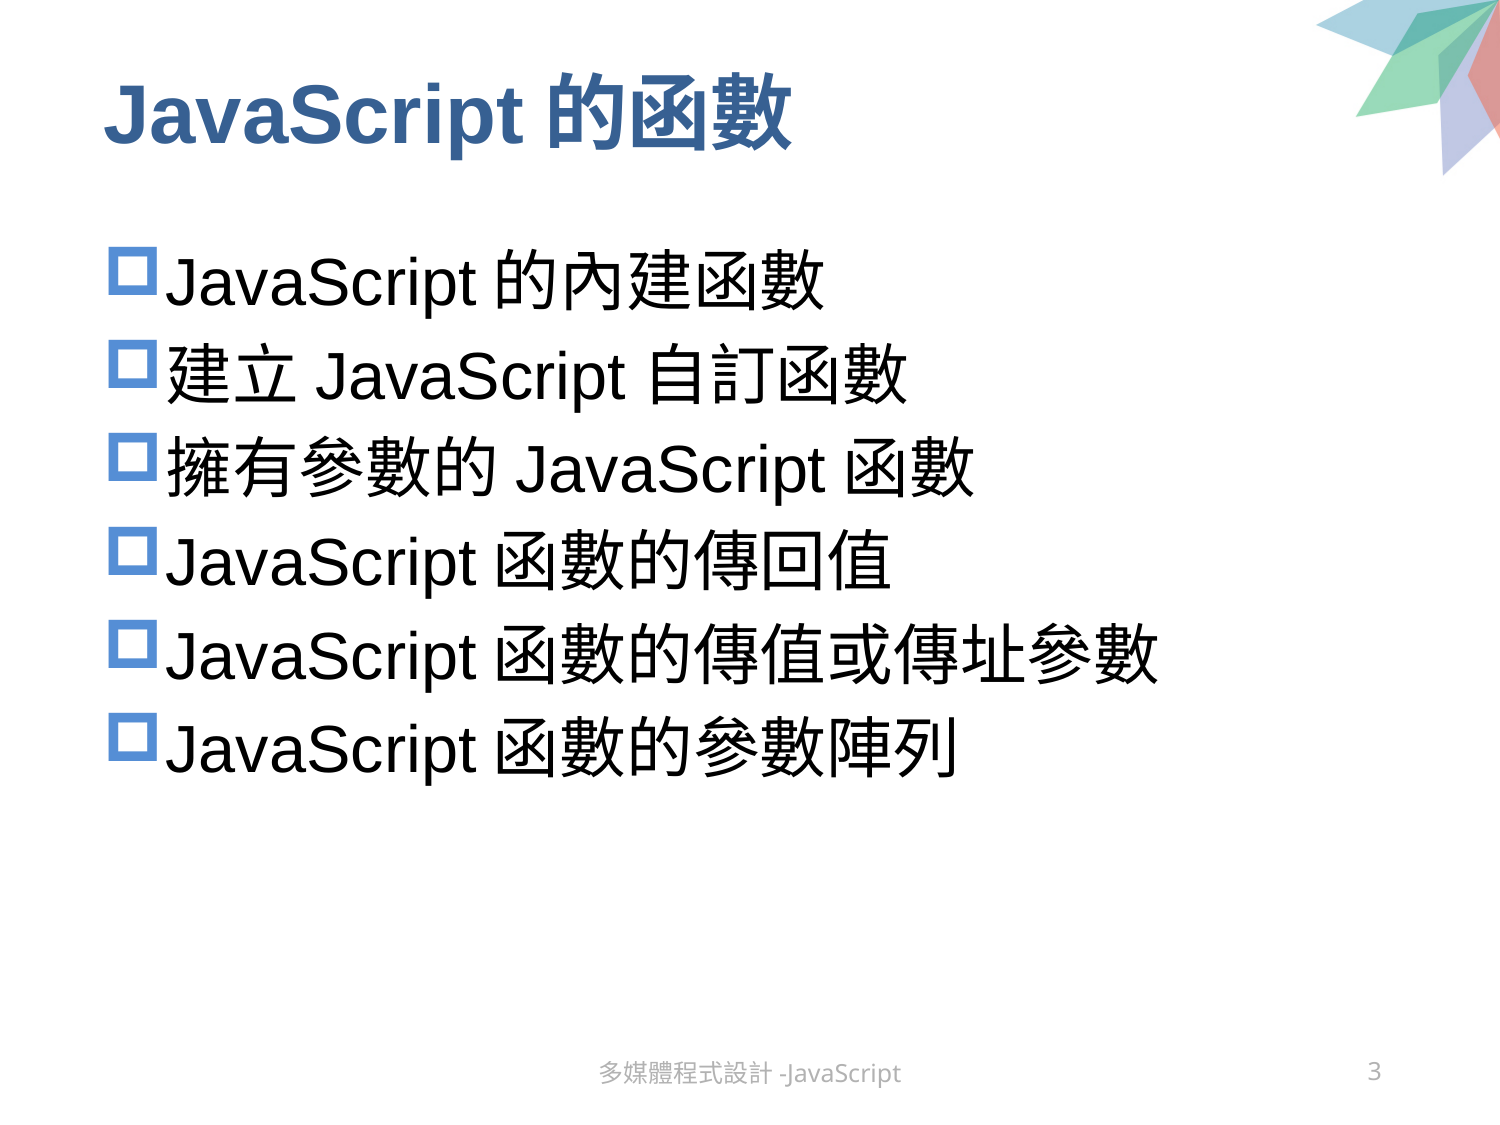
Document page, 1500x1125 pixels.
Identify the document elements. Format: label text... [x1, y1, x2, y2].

title JavaScript的函數 [88, 7, 1397, 213]
picture [0, 0, 1500, 1125]
slide_number 3 [1059, 1042, 1397, 1103]
footer 多媒體程式設計-JavaScript [496, 1042, 1004, 1103]
list JavaScript的內建函數 建立JavaScript自訂函數 擁有參數的JavaScript函數 JavaScript函數的傳回值 JavaScript函數的傳值或傳址參數 JavaScript函數的參數陣列 [88, 231, 1397, 1024]
